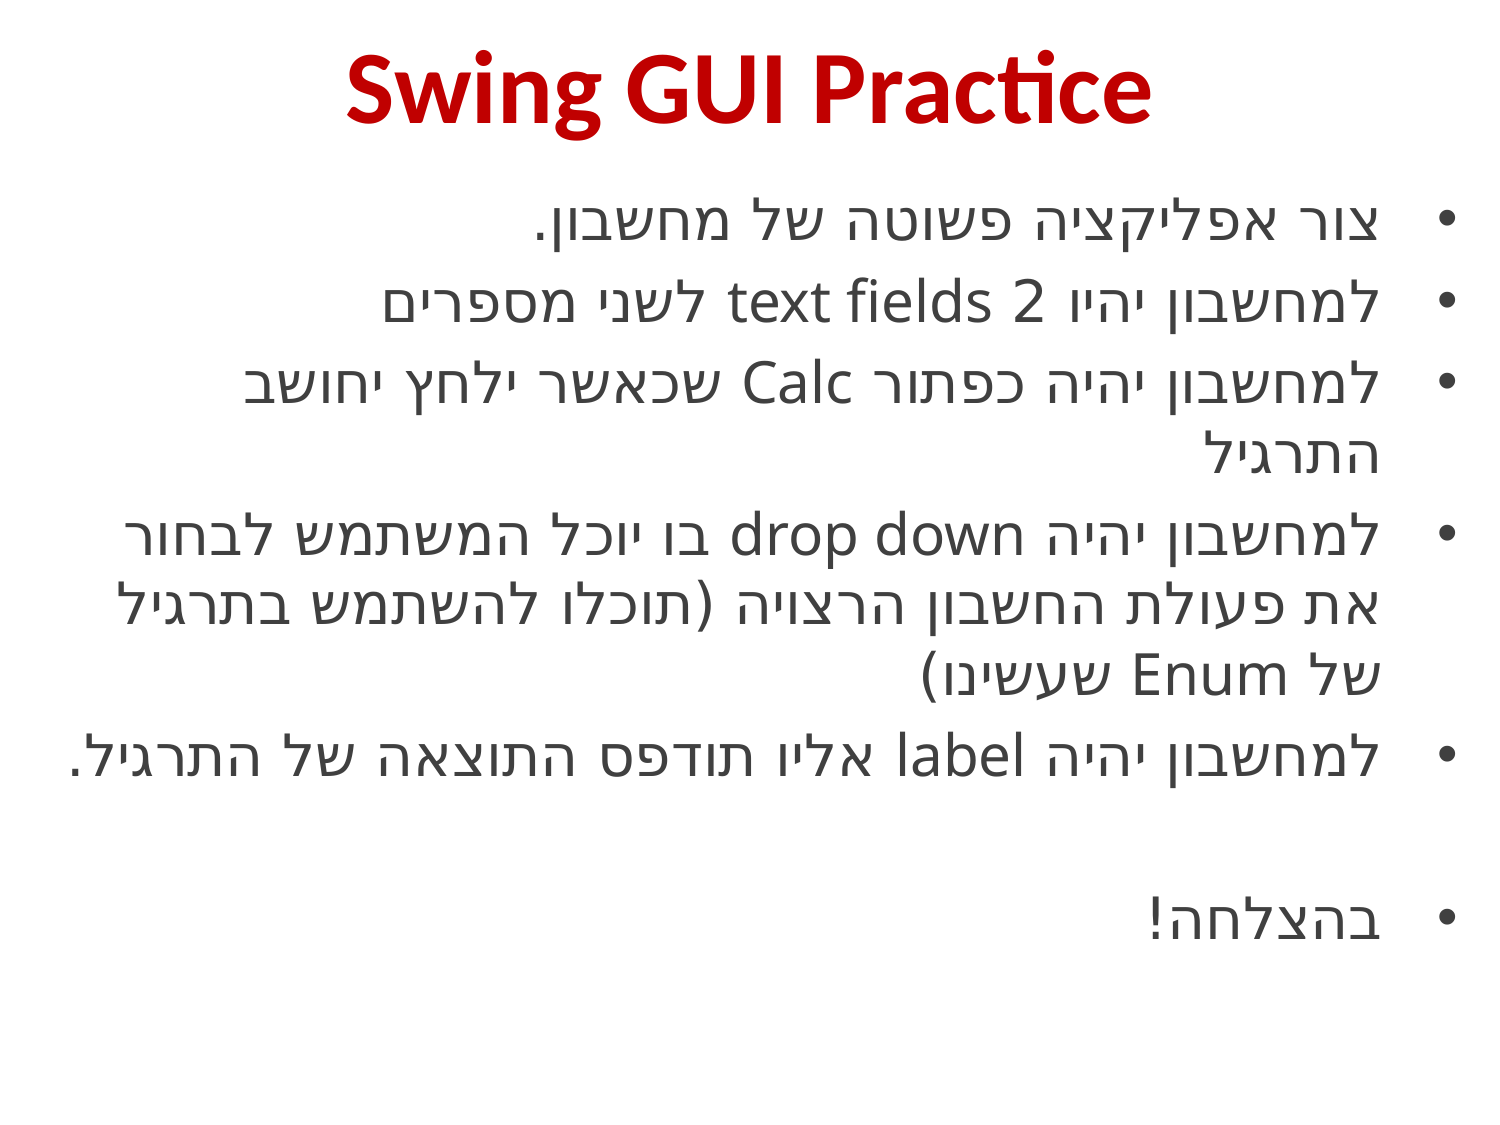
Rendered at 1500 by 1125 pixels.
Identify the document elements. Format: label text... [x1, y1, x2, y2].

subtitle צור אפליקציה פשוטה של מחשבון. למחשבון יהיו 2 text fields לשני מספרים למחשבון יהיה כפתור Calc שכאשר ילחץ יחושב התרגיל למחשבון יהיה drop down בו יוכל המשתמש לבחור את פעולת החשבון הרצויה (תוכלו להשתמש בתרגיל של Enum שעשינו) למחשבון יהיה label אליו תודפס התוצאה של התרגיל. בהצלחה! [37, 174, 1473, 1073]
title Swing GUI Practice [123, 2, 1376, 161]
